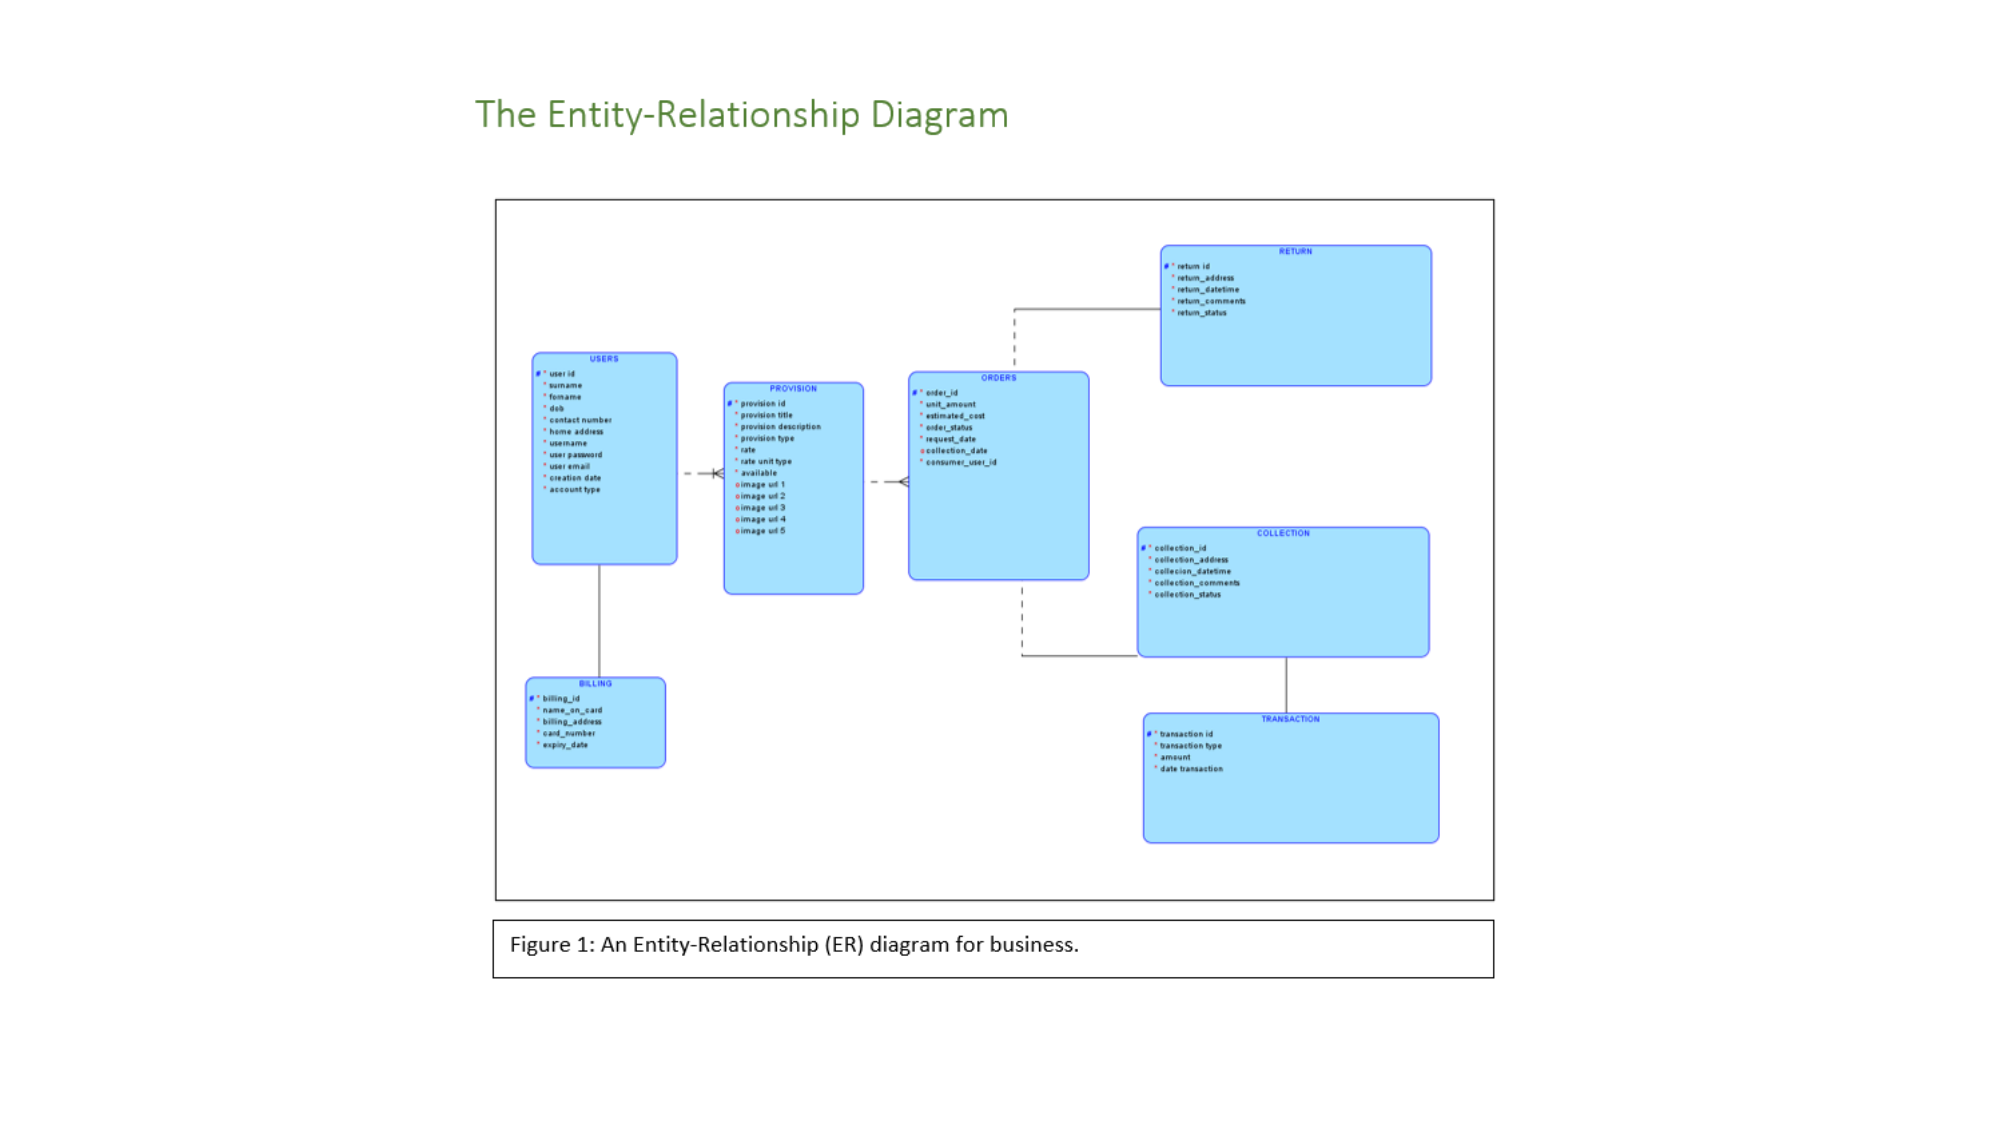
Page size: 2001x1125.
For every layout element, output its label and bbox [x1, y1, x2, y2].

picture [450, 71, 1536, 996]
